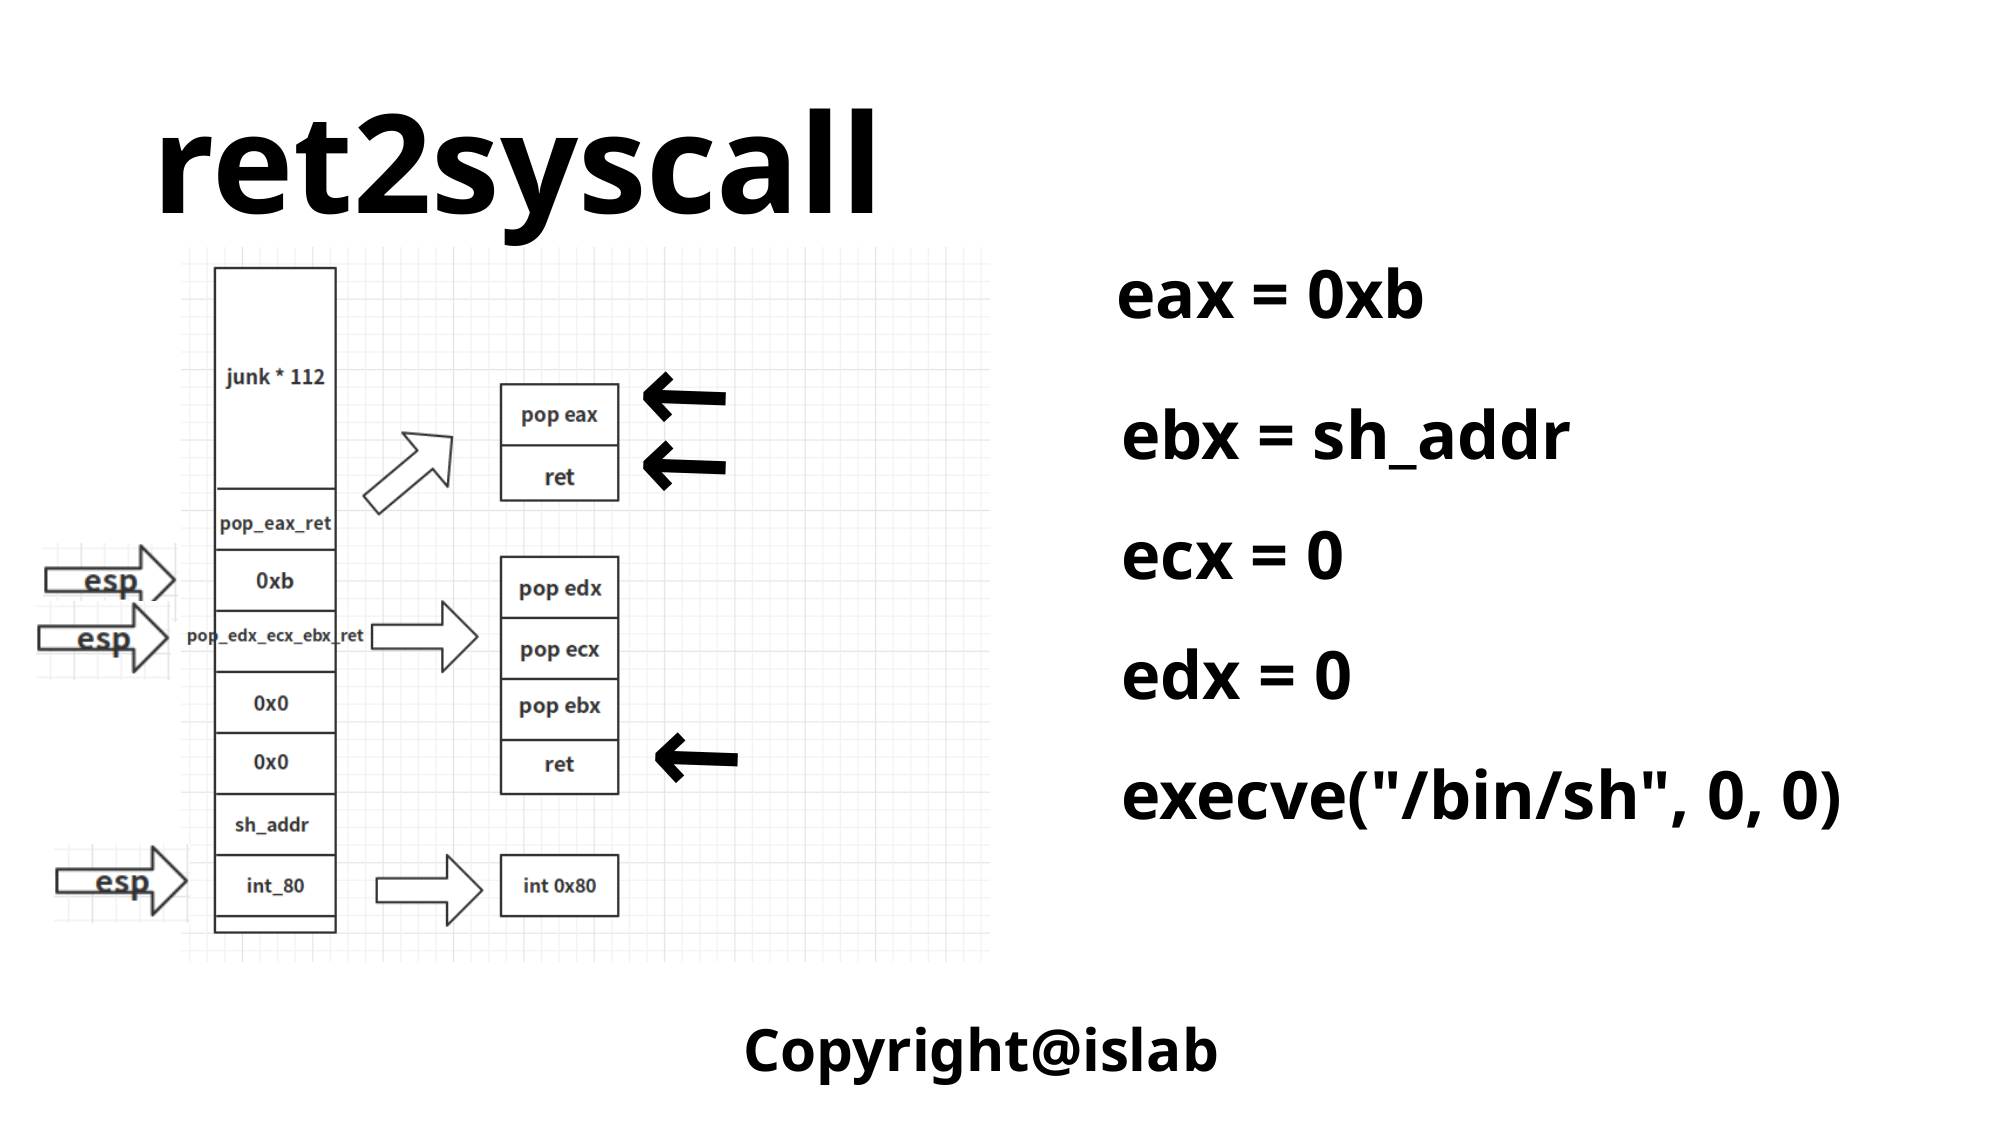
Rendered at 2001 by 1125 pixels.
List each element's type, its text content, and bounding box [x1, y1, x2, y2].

title ret2syscall [137, 59, 1863, 278]
text_box ebx = sh_addr ecx = 0 edx = 0 execve("/bin/sh", 0, 0) [1106, 346, 1873, 841]
picture [54, 844, 190, 923]
text_box Copyright@islab [728, 1005, 1344, 1091]
picture [36, 543, 178, 680]
text_box eax = 0xb [1101, 244, 1658, 339]
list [181, 247, 990, 962]
